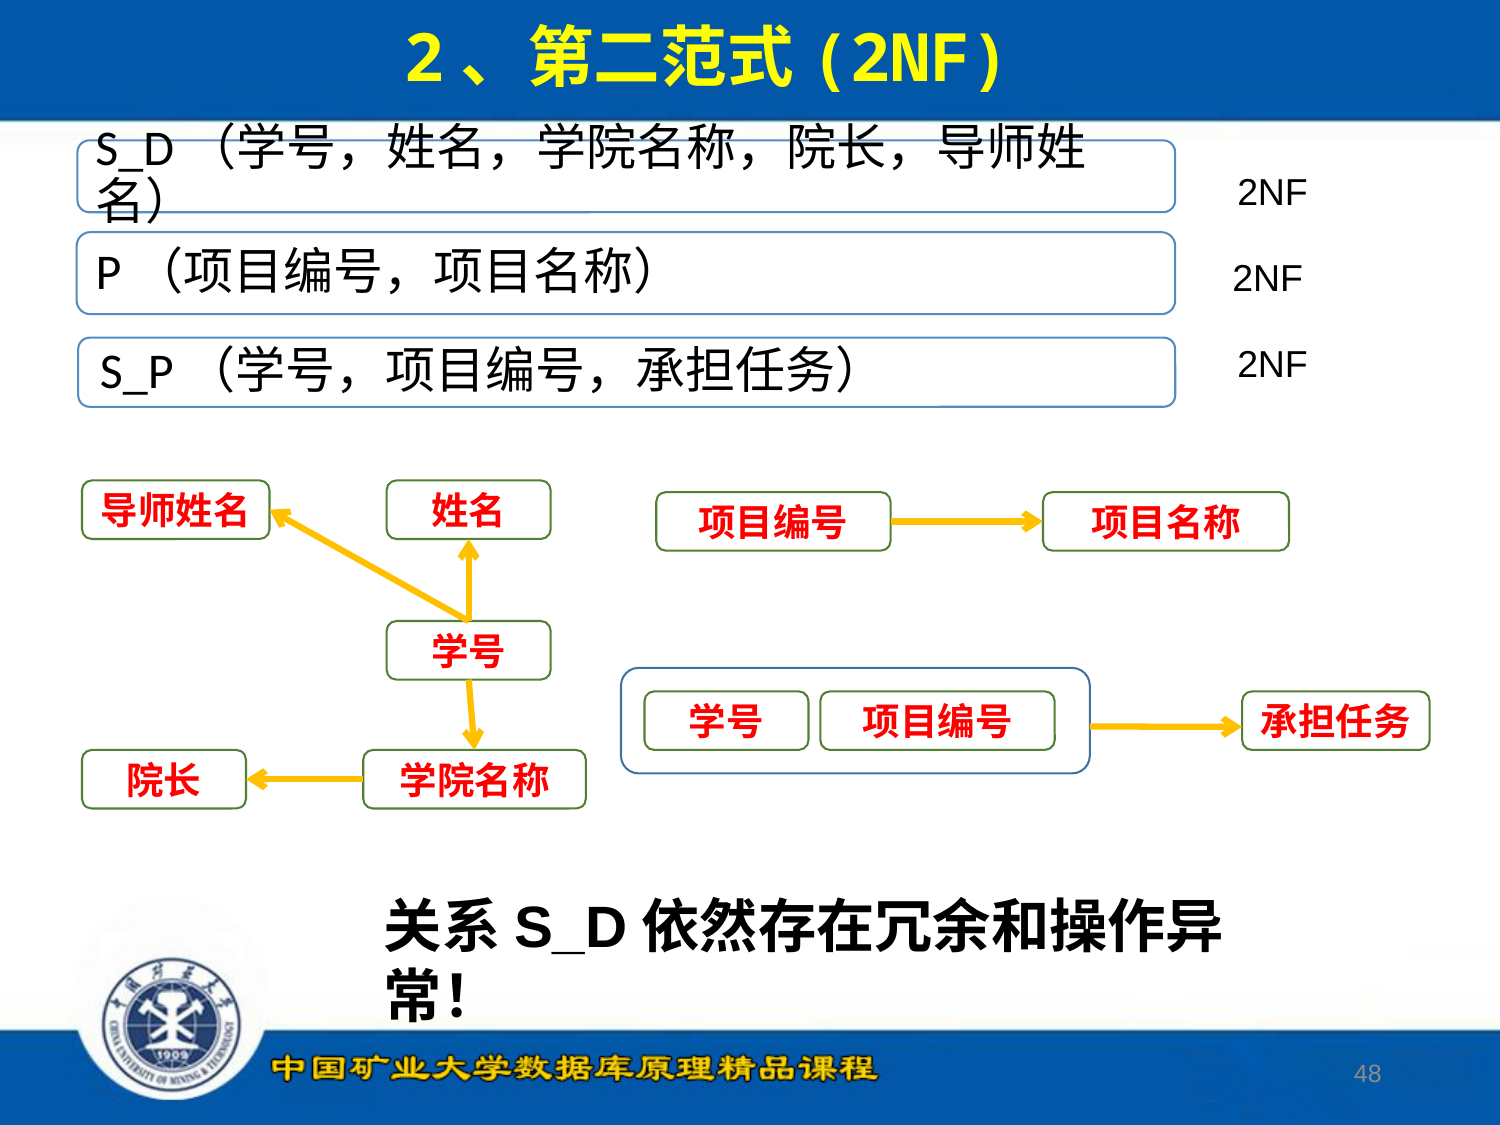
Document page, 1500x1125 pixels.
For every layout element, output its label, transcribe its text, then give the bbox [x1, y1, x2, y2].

picture [0, 0, 1500, 1125]
text_box 承担任务 [1241, 690, 1431, 751]
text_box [313, 465, 425, 665]
slide_number 48 [1059, 1042, 1397, 1103]
text_box 姓名 [425, 479, 552, 541]
text_box 关系S_D依然存在冗余和操作异常！ [369, 881, 1289, 1037]
text_box 项目编号 [655, 491, 892, 552]
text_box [77, 140, 1176, 213]
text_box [436, 711, 507, 718]
text_box 学院名称 [362, 748, 587, 810]
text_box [620, 667, 1090, 774]
text_box 2NF [1222, 332, 1459, 393]
text_box 学号 [385, 619, 552, 681]
text_box 2NF [1222, 160, 1459, 221]
text_box 2NF [1217, 246, 1454, 307]
text_box 2、第二范式(2NF) [389, 7, 1025, 102]
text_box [76, 232, 1176, 315]
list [78, 337, 1176, 407]
text_box 项目名称 [1041, 491, 1291, 552]
text_box 院长 [80, 748, 248, 810]
text_box 导师姓名 [80, 479, 271, 541]
